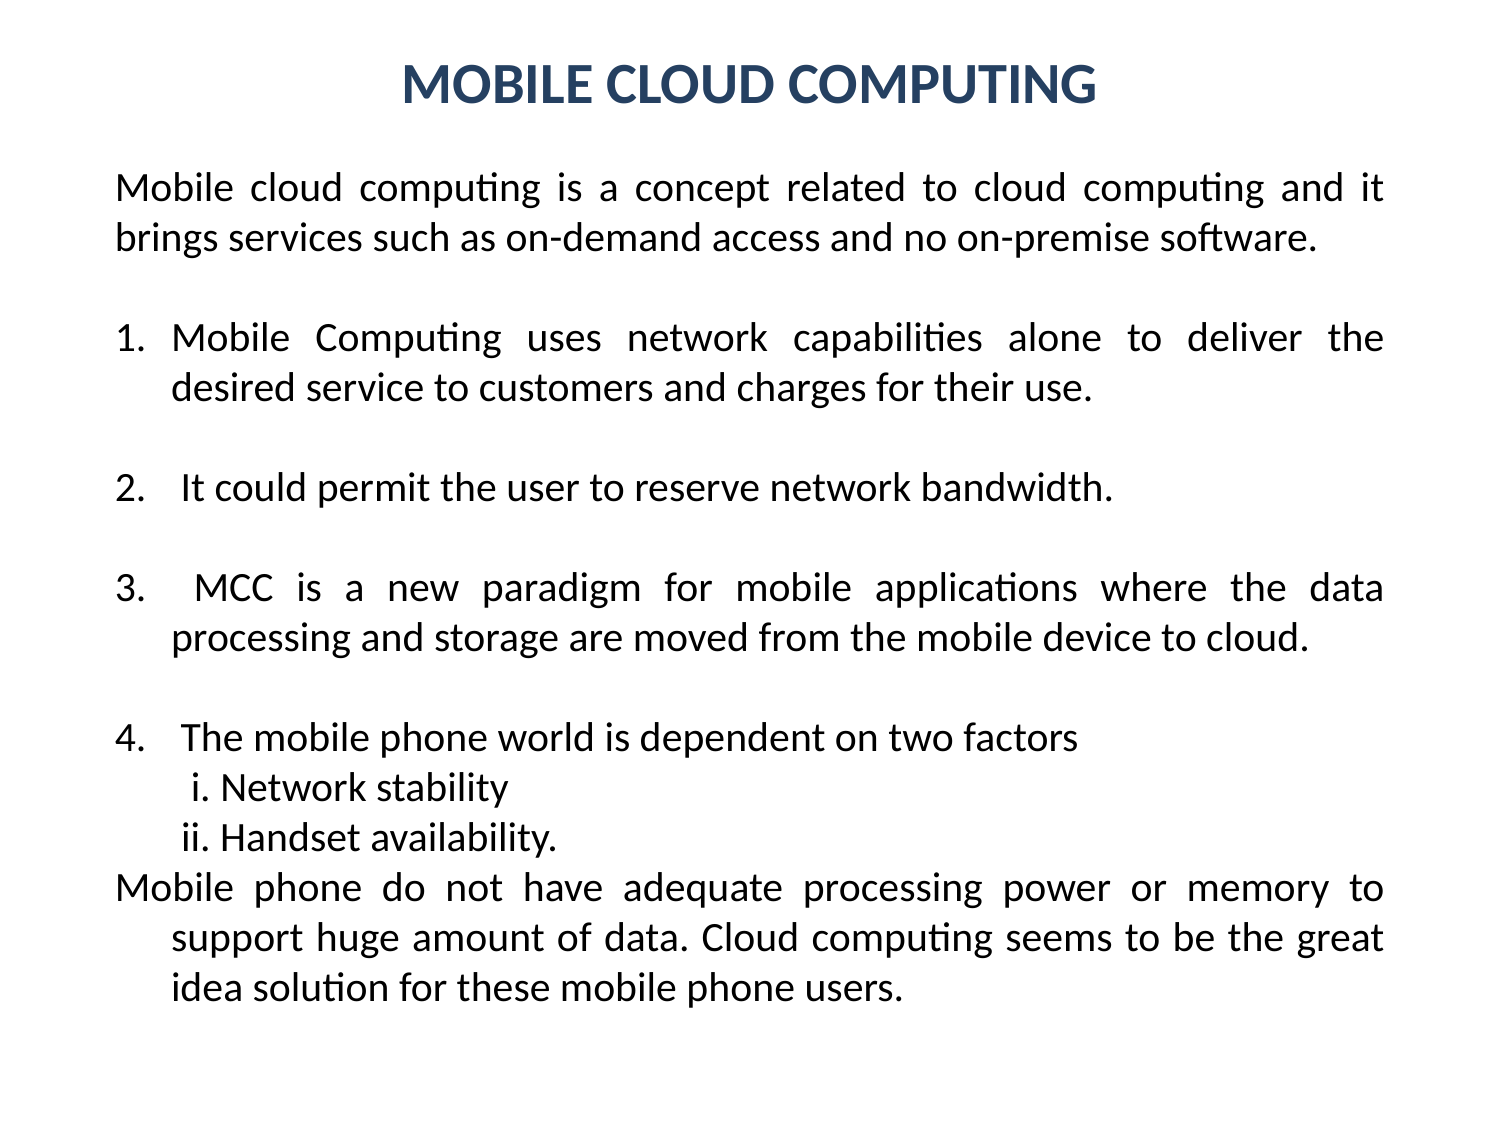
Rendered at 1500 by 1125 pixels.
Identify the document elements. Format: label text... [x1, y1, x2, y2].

text_box MOBILE CLOUD COMPUTING Mobile cloud computing is a concept related to cloud computing and it brings services such as on-demand access and no on-premise software. Mobile Computing uses network capabilities alone to deliver the desired service to customers and charges for their use. It could permit the user to reserve network bandwidth. MCC is a new paradigm for mobile applications where the data processing and storage are moved from the mobile device to cloud. The mobile phone world is dependent on two factors i. Network stability ii. Handset availability. Mobile phone do not have adequate processing power or memory to support huge amount of data. Cloud computing seems to be the great idea solution for these mobile phone users. [99, 37, 1400, 1018]
